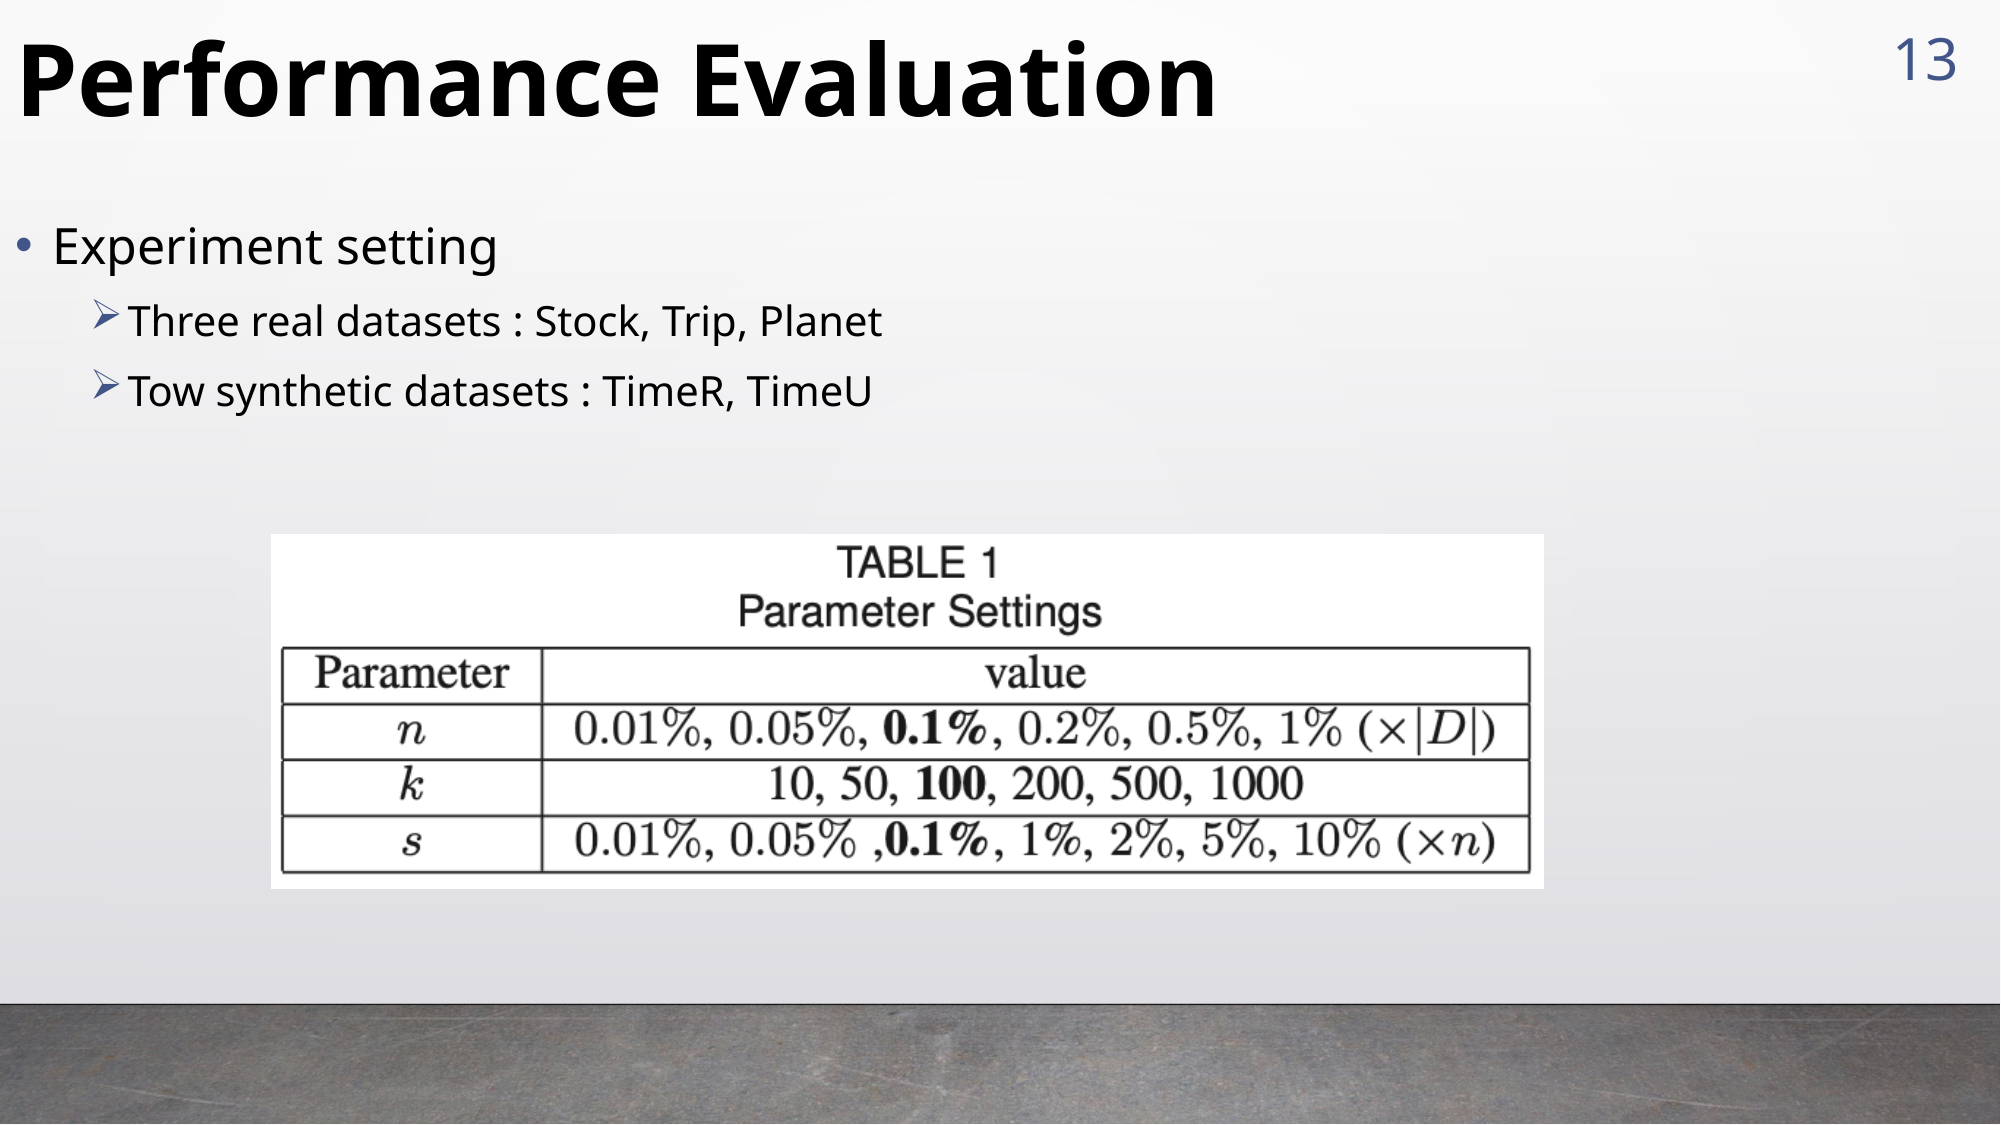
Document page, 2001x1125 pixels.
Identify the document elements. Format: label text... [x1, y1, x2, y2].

list Experiment setting Three real datasets : Stock, Trip, Planet Tow synthetic datasets : TimeR, TimeU [0, 194, 1815, 1005]
slide_number 13 [1840, 15, 1974, 98]
picture [0, 1004, 2000, 1124]
title Performance Evaluation [0, 22, 1815, 194]
picture [270, 533, 1544, 889]
